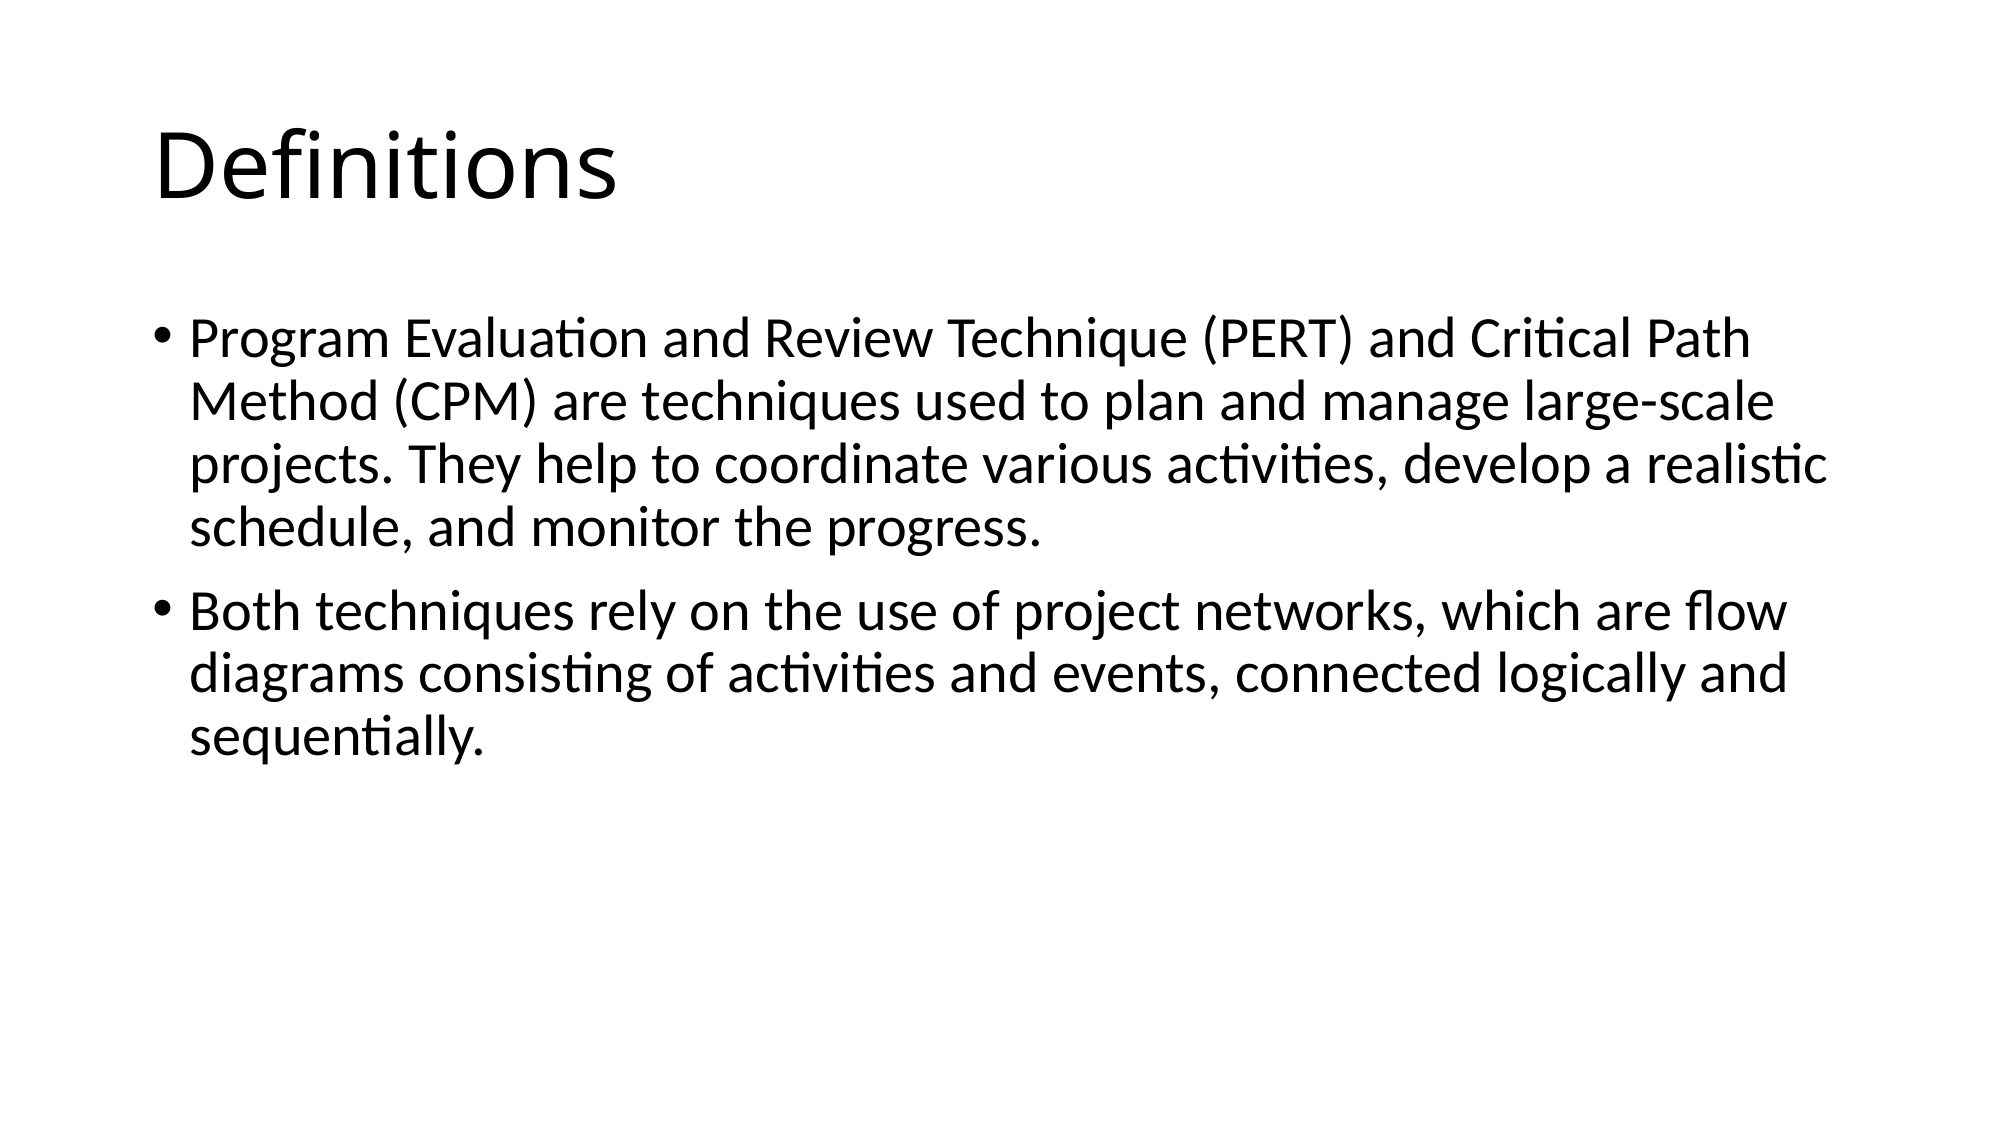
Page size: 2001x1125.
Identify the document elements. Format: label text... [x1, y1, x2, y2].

title Definitions [137, 59, 1863, 278]
list Program Evaluation and Review Technique (PERT) and Critical Path Method (CPM) are techniques used to plan and manage large-scale projects. They help to coordinate various activities, develop a realistic schedule, and monitor the progress. Both techniques rely on the use of project networks, which are flow diagrams consisting of activities and events, connected logically and sequentially. [137, 299, 1863, 1014]
